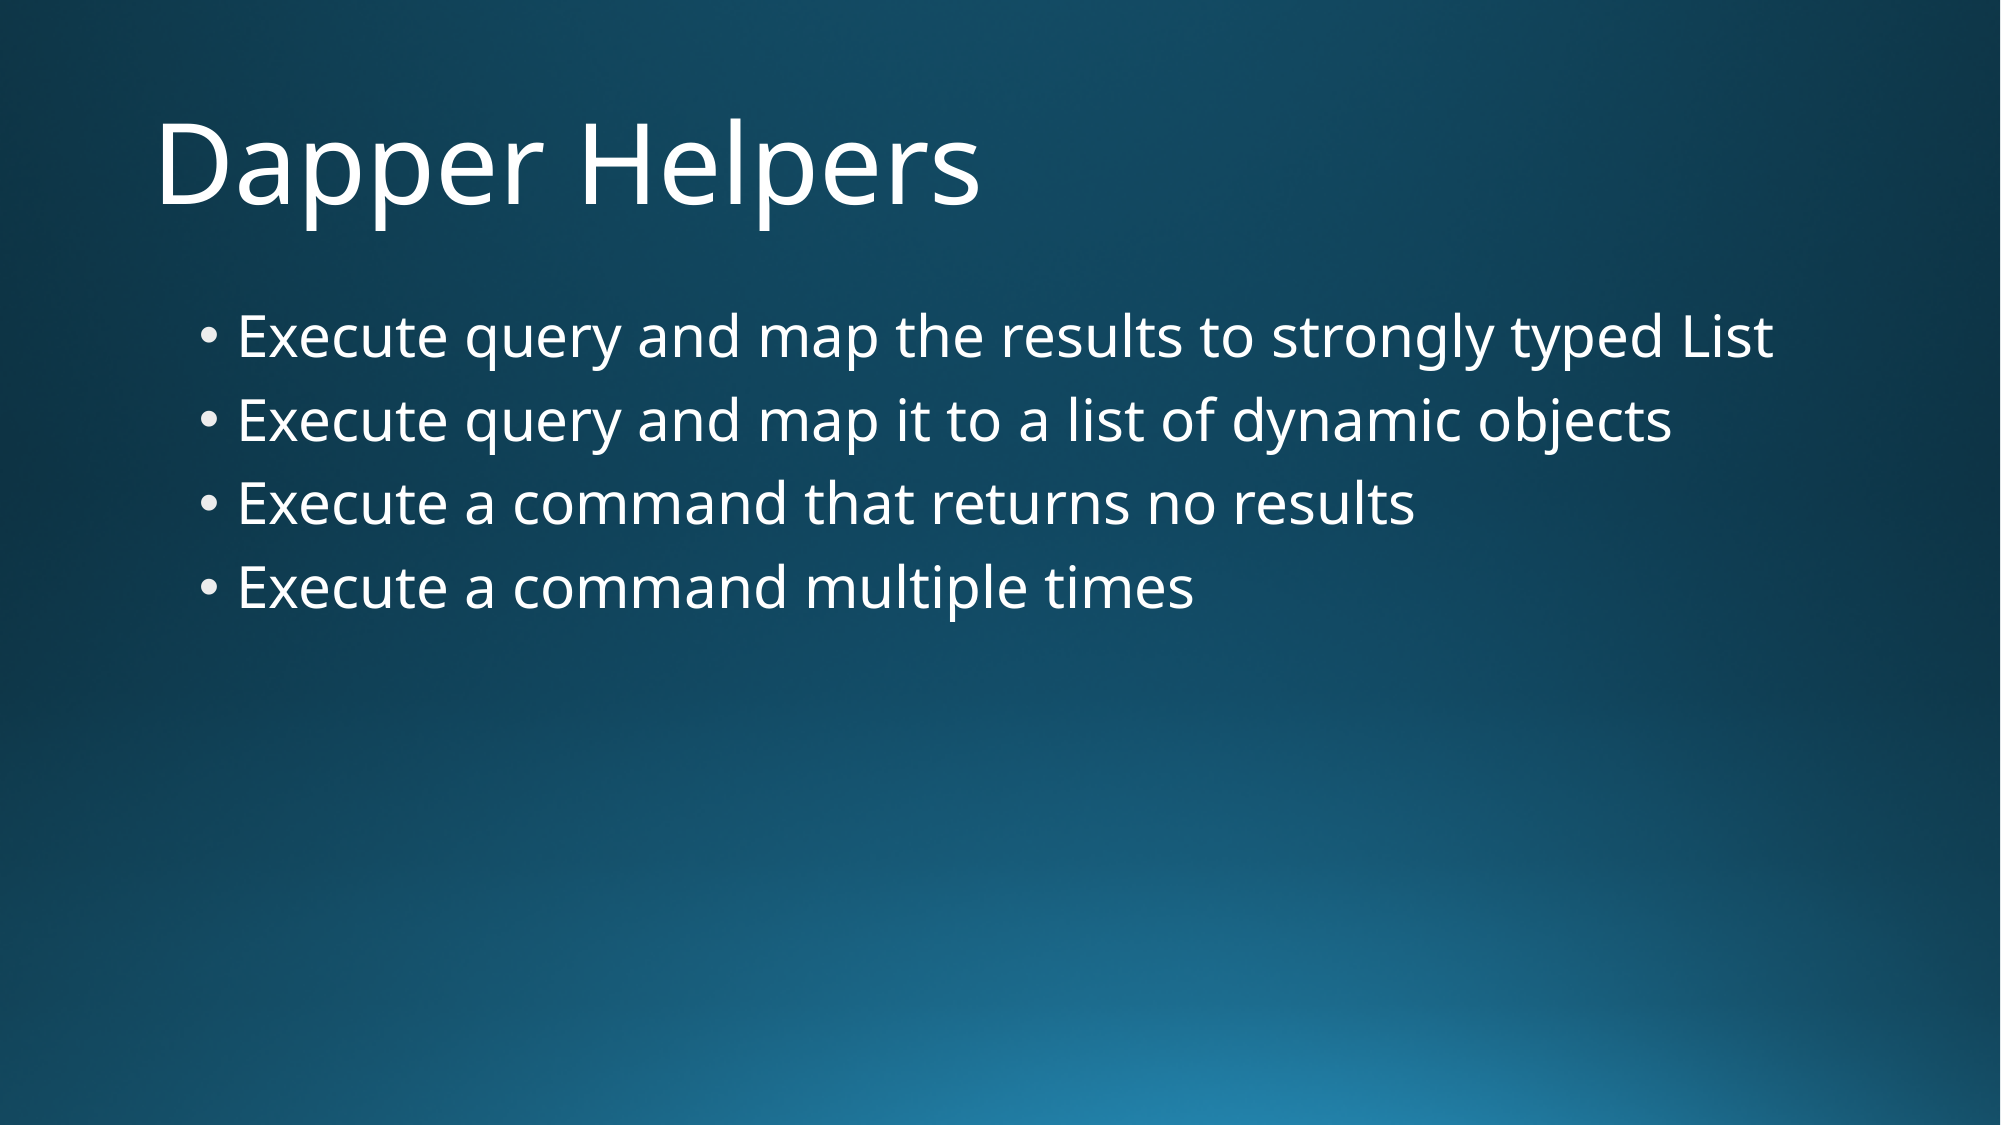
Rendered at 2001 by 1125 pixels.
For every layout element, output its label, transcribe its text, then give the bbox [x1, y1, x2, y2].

list Execute query and map the results to strongly typed List Execute query and map it to a list of dynamic objects Execute a command that returns no results Execute a command multiple times [183, 299, 1863, 1014]
title Dapper Helpers [137, 59, 1863, 278]
picture [0, 0, 2001, 1125]
